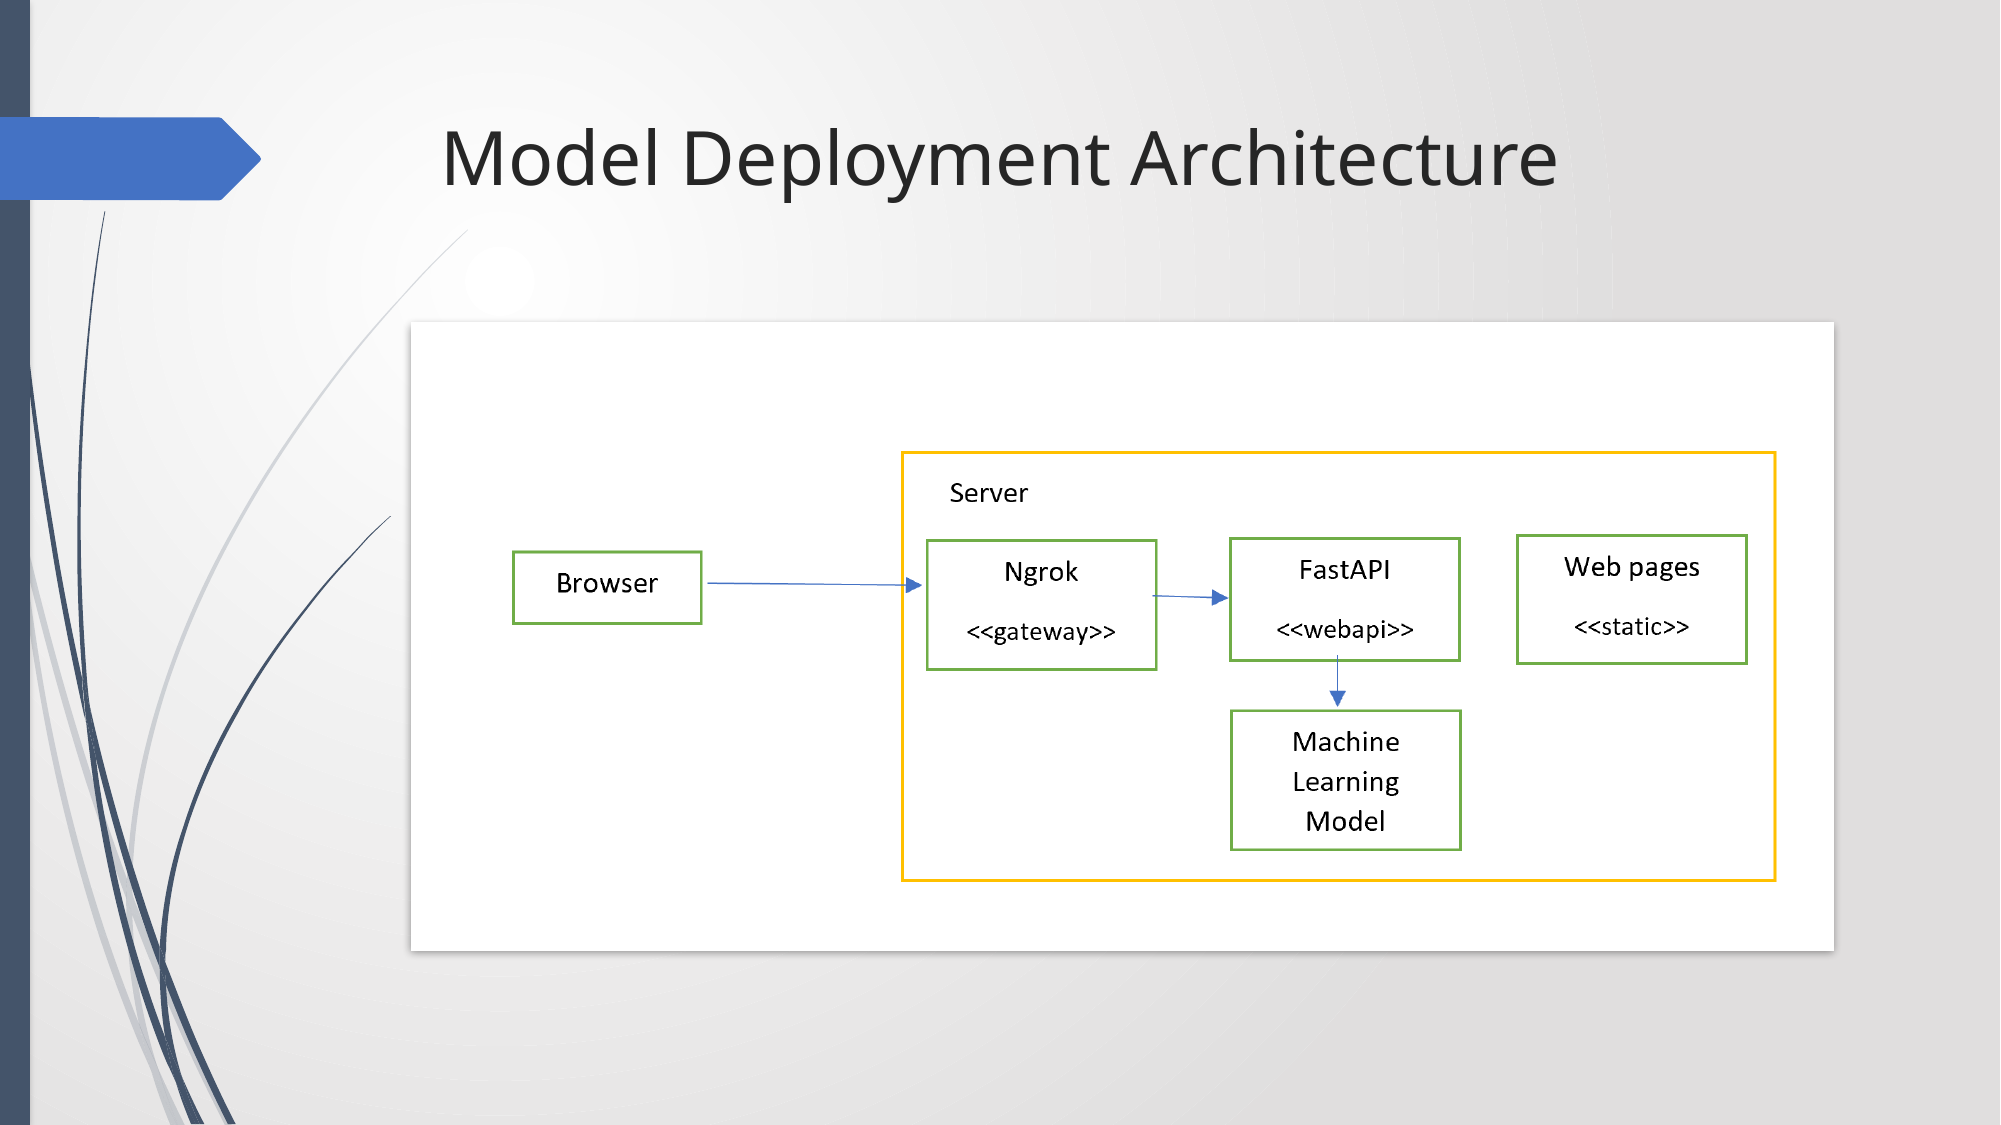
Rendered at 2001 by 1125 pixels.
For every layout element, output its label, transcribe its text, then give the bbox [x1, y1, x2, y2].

picture [425, 336, 1820, 937]
title Model Deployment Architecture [425, 102, 1888, 313]
